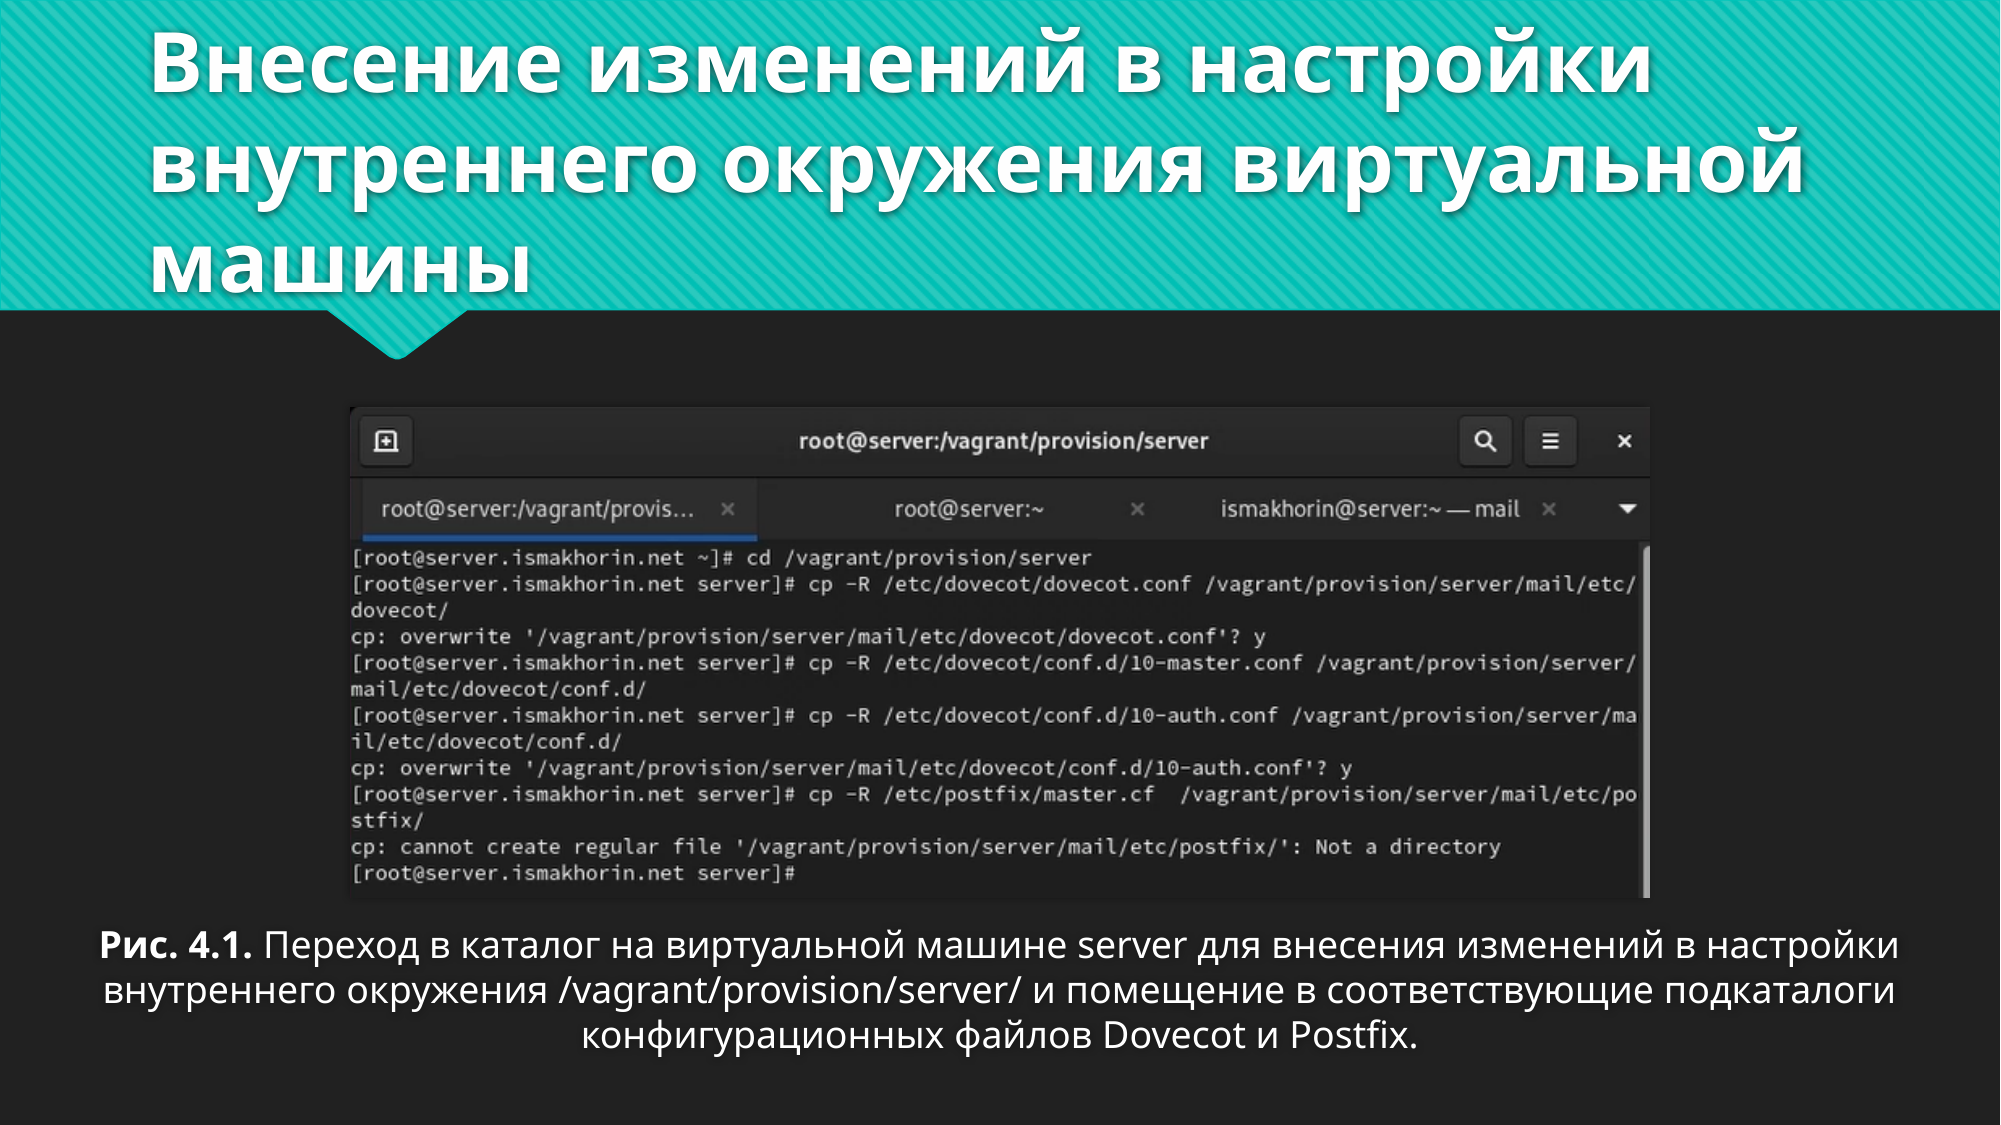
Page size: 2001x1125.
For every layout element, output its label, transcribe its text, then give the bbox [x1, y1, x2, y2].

title Внесение изменений в настройки внутреннего окружения виртуальной машины [132, 157, 1868, 318]
text_box Рис. 4.1. Переход в каталог на виртуальной машине server для внесения изменений в настройки внутреннего окружения /vagrant/provision/server/ и помещение в соответствующие подкаталоги конфигурационных файлов Dovecot и Postfix. [0, 889, 2000, 1089]
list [350, 407, 1650, 899]
